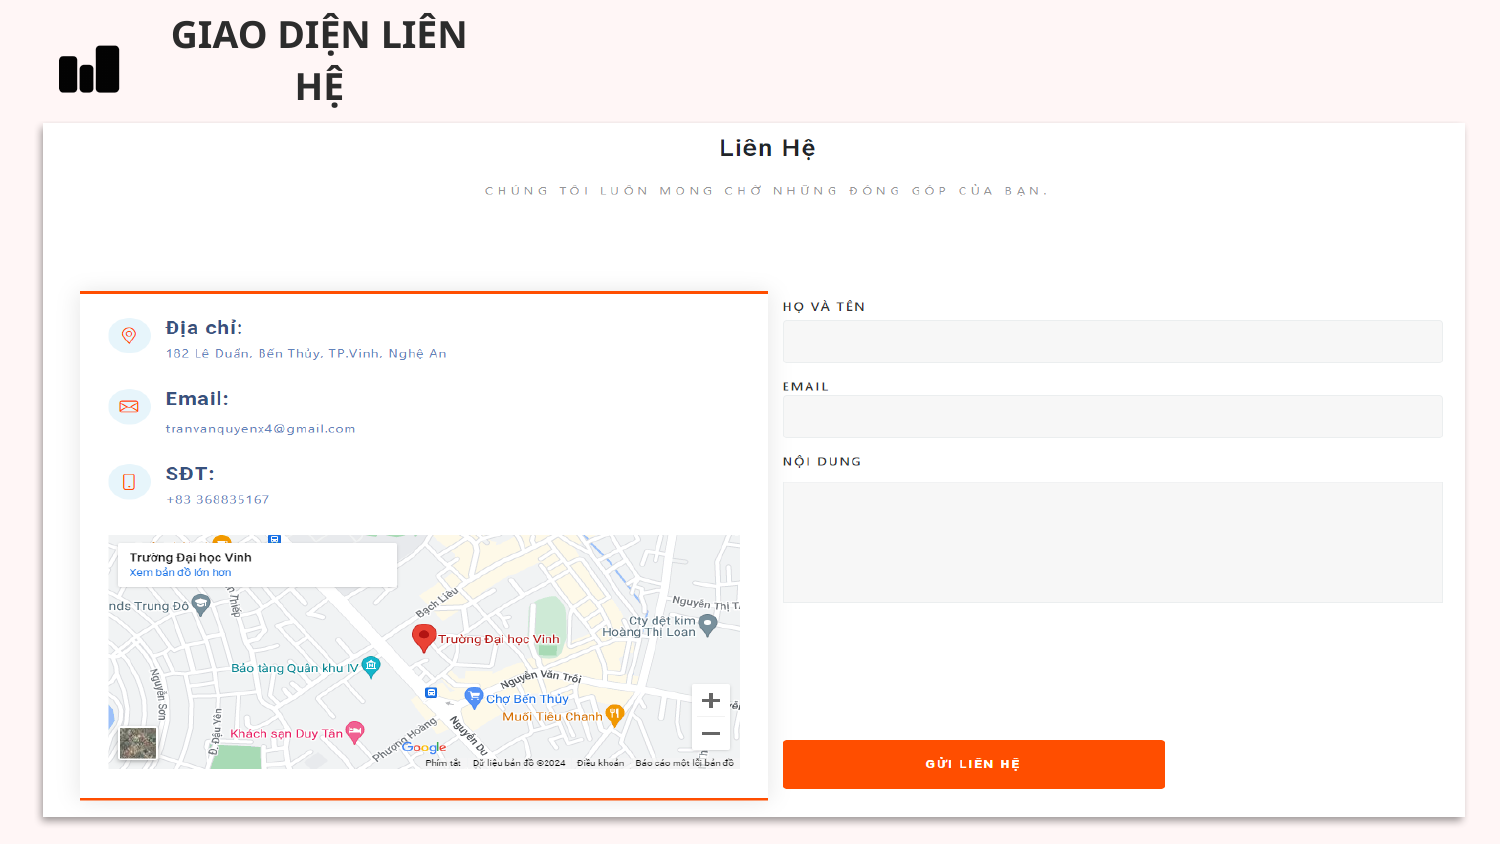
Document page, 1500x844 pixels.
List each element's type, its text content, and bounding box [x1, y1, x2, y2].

picture [35, 15, 1465, 818]
text_box GIAO DIỆN LIÊN HỆ [147, 49, 511, 121]
